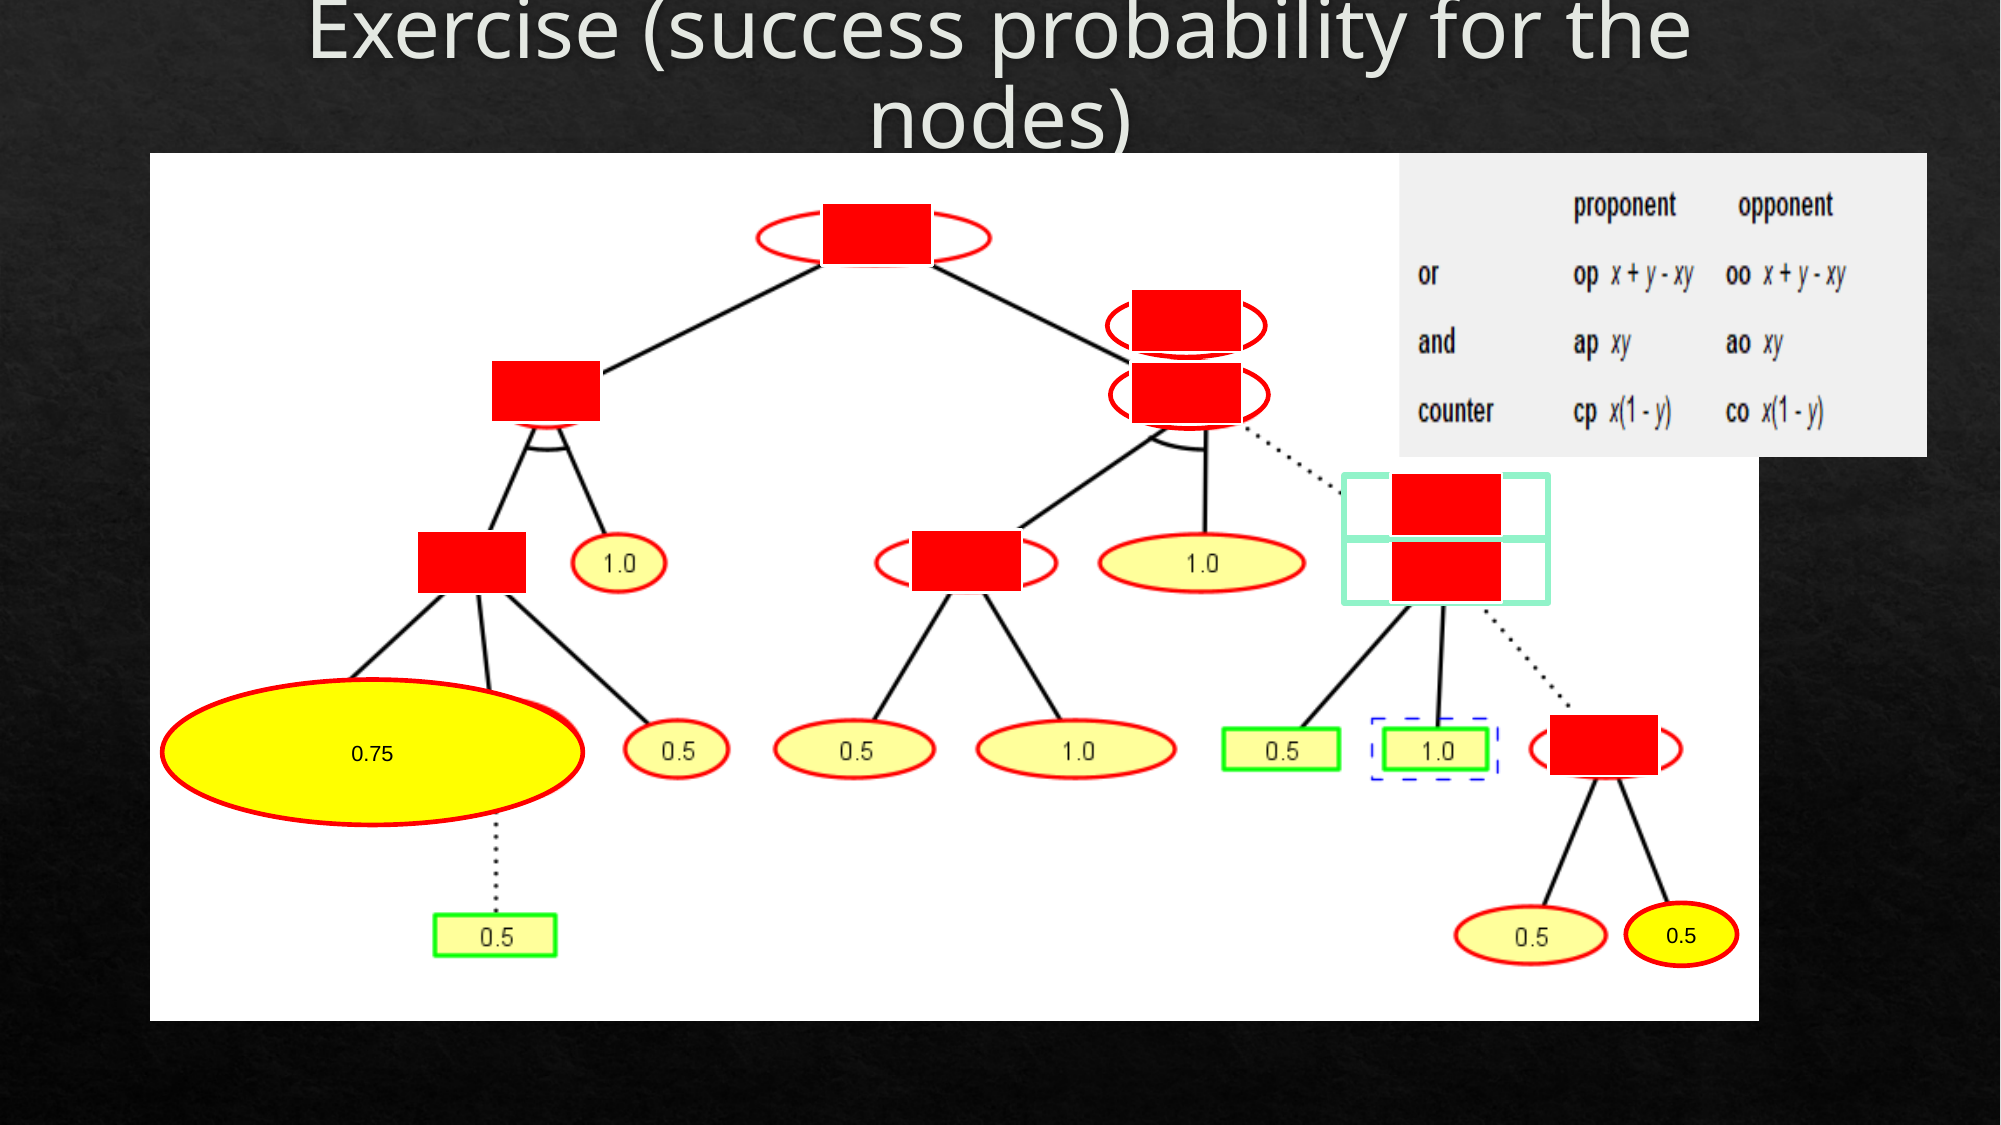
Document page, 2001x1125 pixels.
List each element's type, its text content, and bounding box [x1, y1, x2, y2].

title Exercise (success probability for the nodes) [150, 0, 1850, 149]
picture [150, 153, 1927, 1022]
